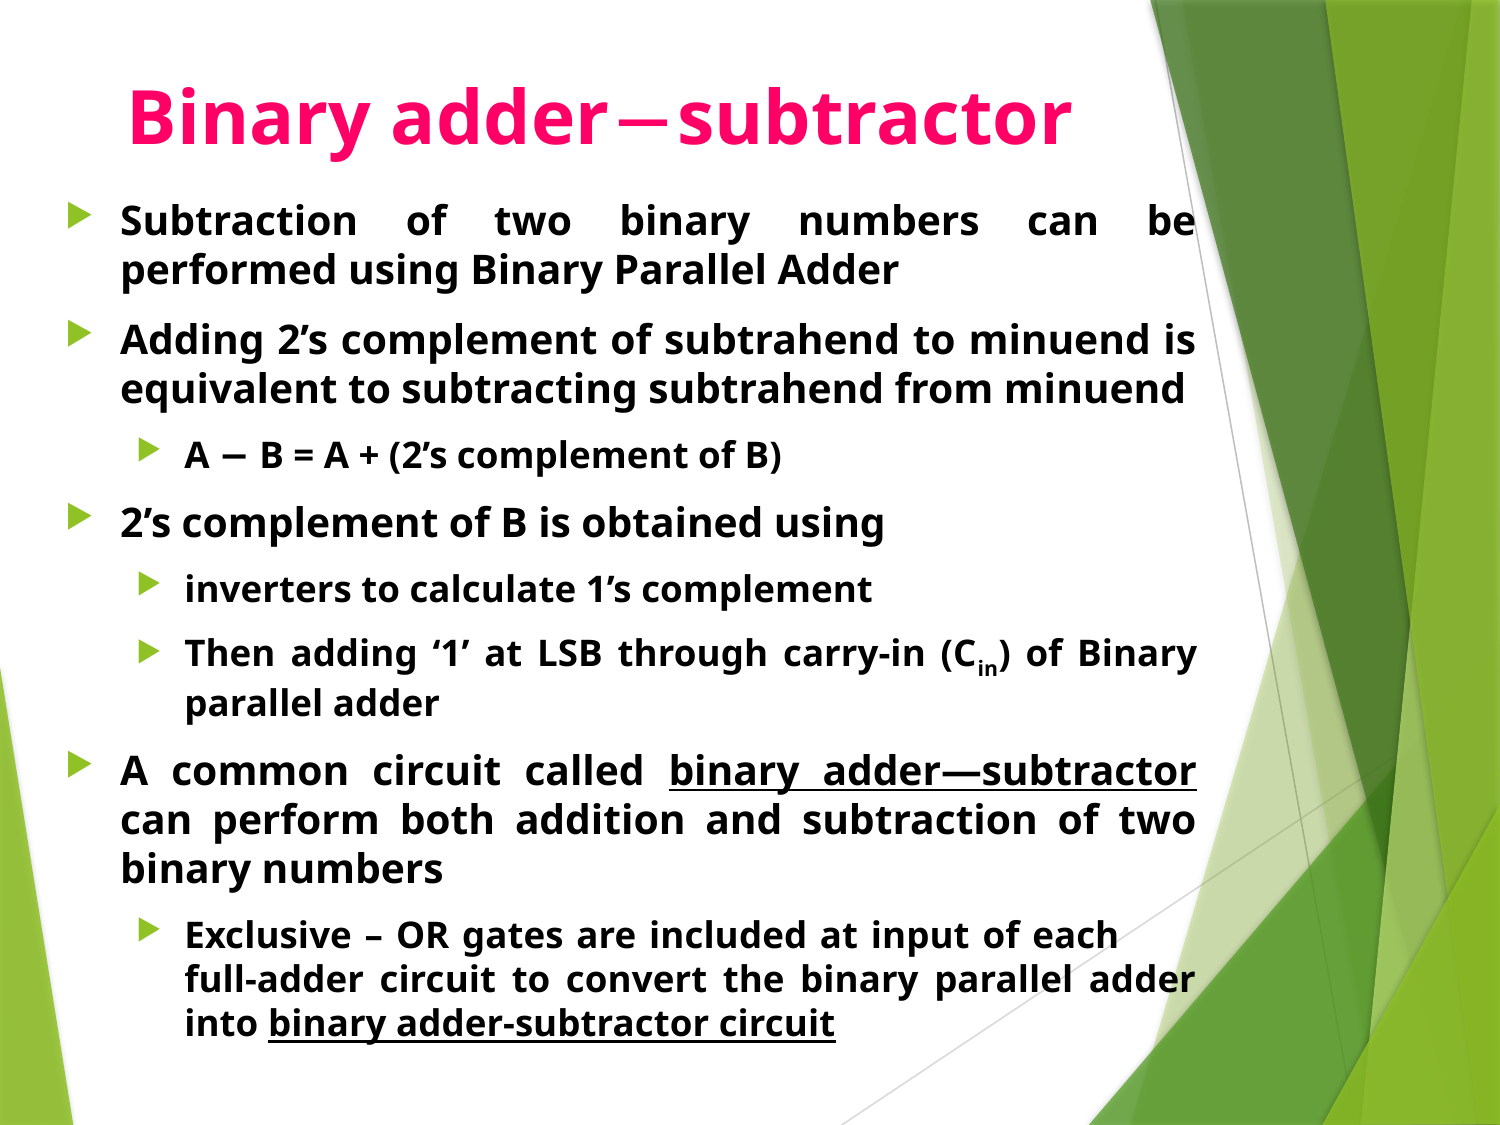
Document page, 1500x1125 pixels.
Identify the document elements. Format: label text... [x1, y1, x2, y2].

list Subtraction of two binary numbers can be performed using Binary Parallel Adder Adding 2’s complement of subtrahend to minuend is equivalent to subtracting subtrahend from minuend A − B = A + (2’s complement of B) 2’s complement of B is obtained using inverters to calculate 1’s complement Then adding ‘1’ at LSB through carry-in (Cin) of Binary parallel adder A common circuit called binary adder―subtractor can perform both addition and subtraction of two binary numbers Exclusive – OR gates are included at input of each full-adder circuit to convert the binary parallel adder into binary adder-subtractor circuit [50, 187, 1213, 1088]
title Binary adder―subtractor [50, 62, 1150, 175]
